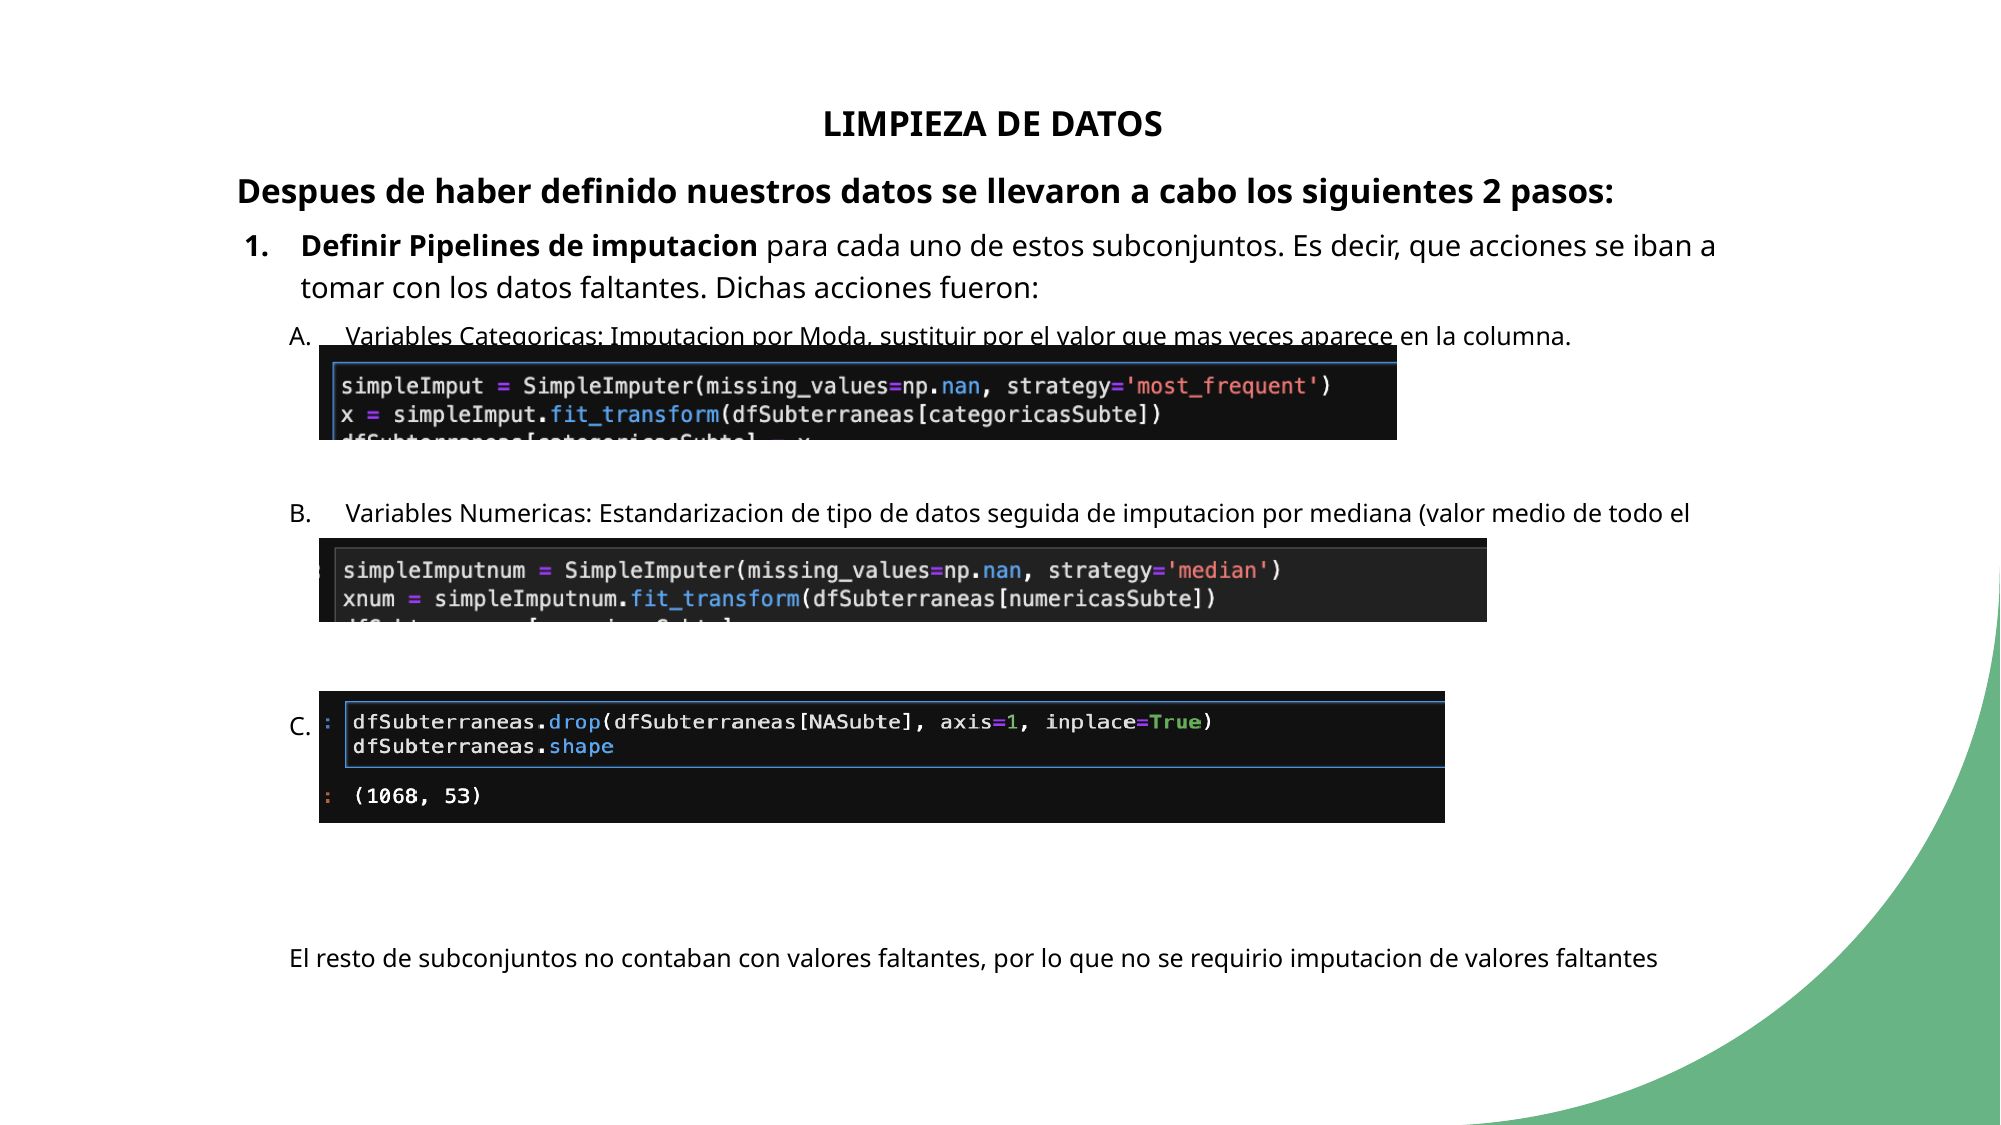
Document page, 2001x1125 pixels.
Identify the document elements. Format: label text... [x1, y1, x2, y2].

list Despues de haber definido nuestros datos se llevaron a cabo los siguientes 2 pasos: Definir Pipelines de imputacion para cada uno de estos subconjuntos. Es decir, que acciones se iban a tomar con los datos faltantes. Dichas acciones fueron: Variables Categoricas: Imputacion por Moda, sustituir por el valor que mas veces aparece en la columna. Variables Numericas: Estandarizacion de tipo de datos seguida de imputacion por mediana (valor medio de todo el conjunto de datos) C. Variables No Relevantes: Se eliminaron estas variables de nuestro conjunto de datos El resto de subconjuntos no contaban con valores faltantes, por lo que no se requirio imputacion de valores faltantes [176, 154, 1809, 1035]
title LIMPIEZA DE DATOS [176, 43, 1809, 151]
picture [319, 345, 1397, 440]
picture [319, 691, 1445, 823]
picture [319, 538, 1487, 622]
